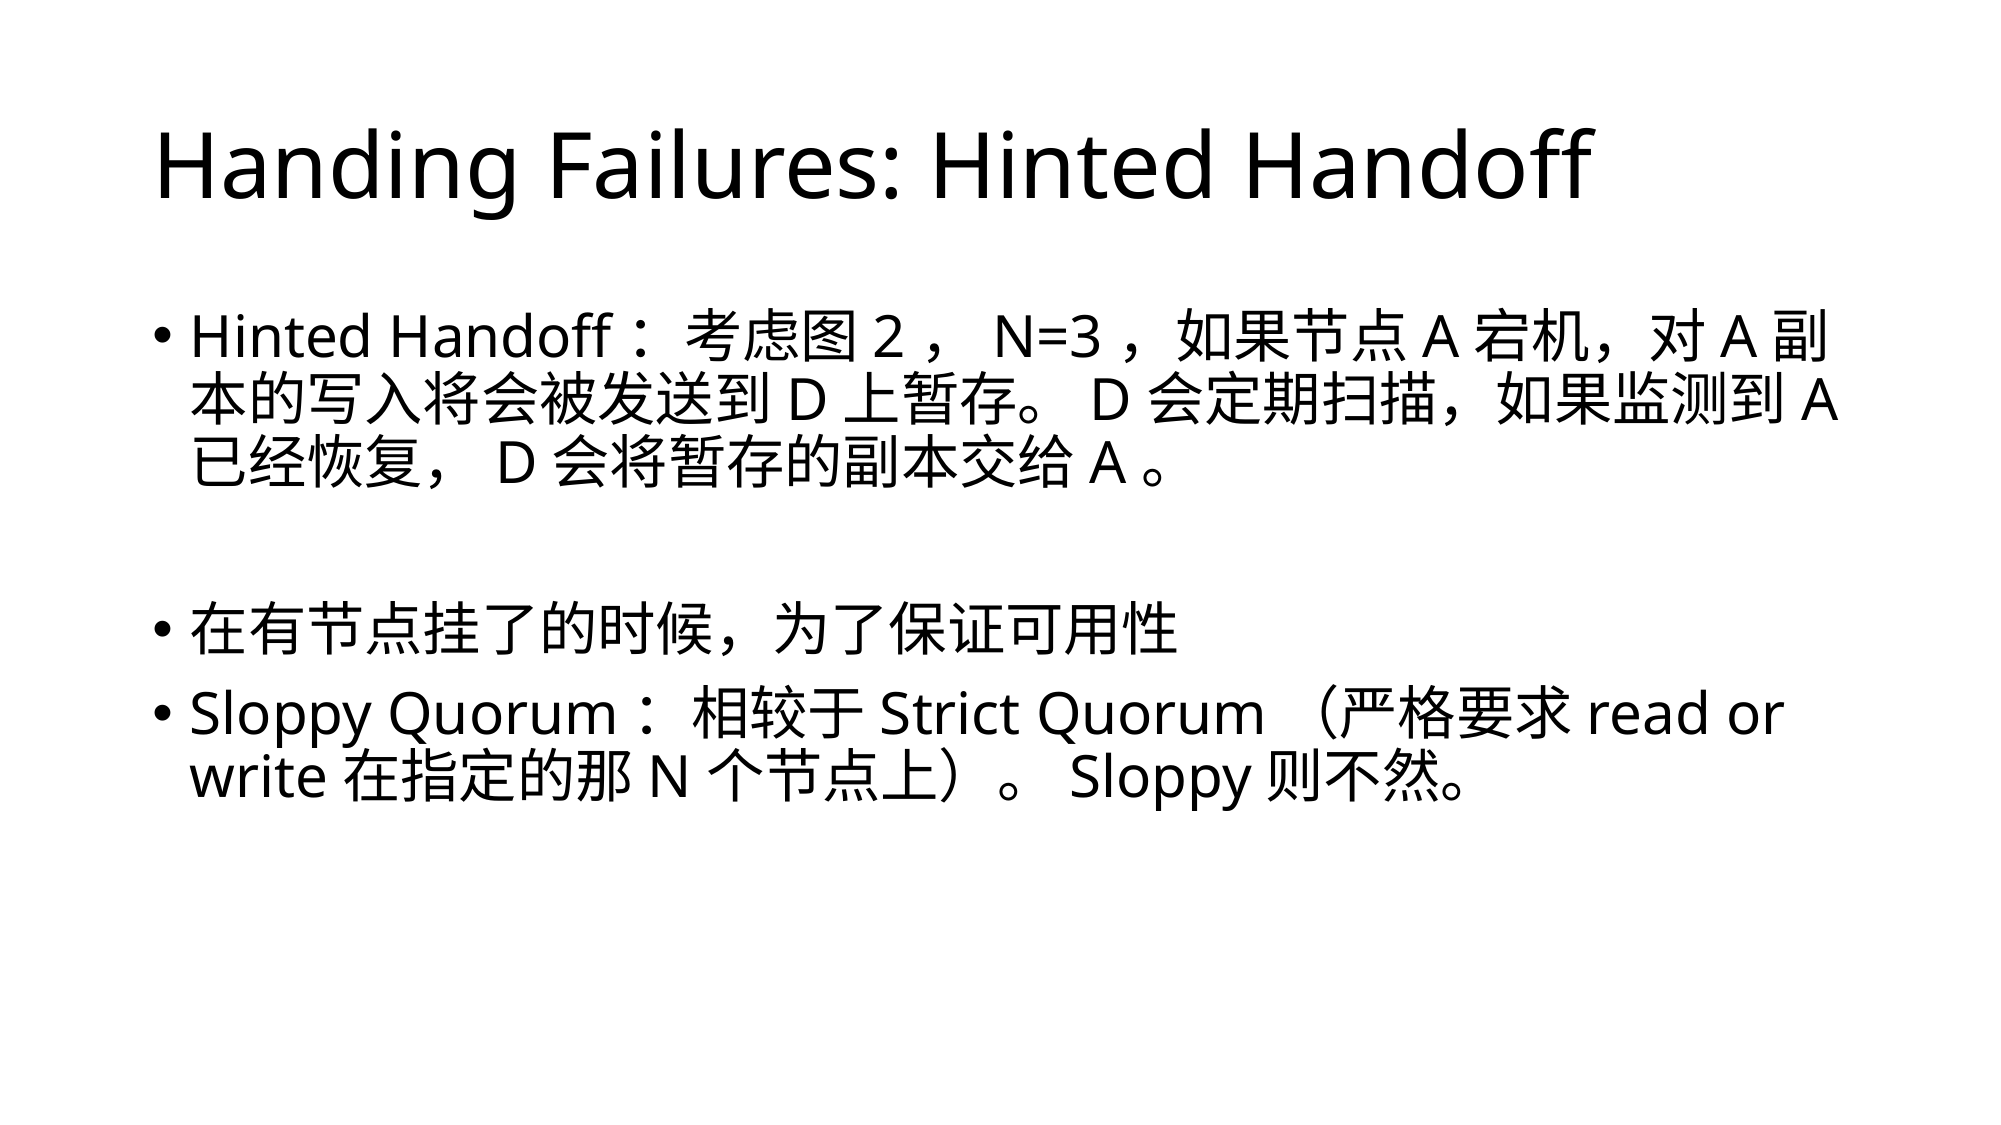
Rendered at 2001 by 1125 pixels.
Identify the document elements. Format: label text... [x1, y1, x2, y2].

title Handing Failures: Hinted Handoff [137, 59, 1863, 278]
list Hinted Handoff：考虑图2，N=3，如果节点A宕机，对A副本的写入将会被发送到D上暂存。D会定期扫描，如果监测到A已经恢复，D会将暂存的副本交给A。 在有节点挂了的时候，为了保证可用性 Sloppy Quorum：相较于Strict Quorum（严格要求read or write在指定的那N个节点上）。Sloppy则不然。 [137, 299, 1863, 1014]
